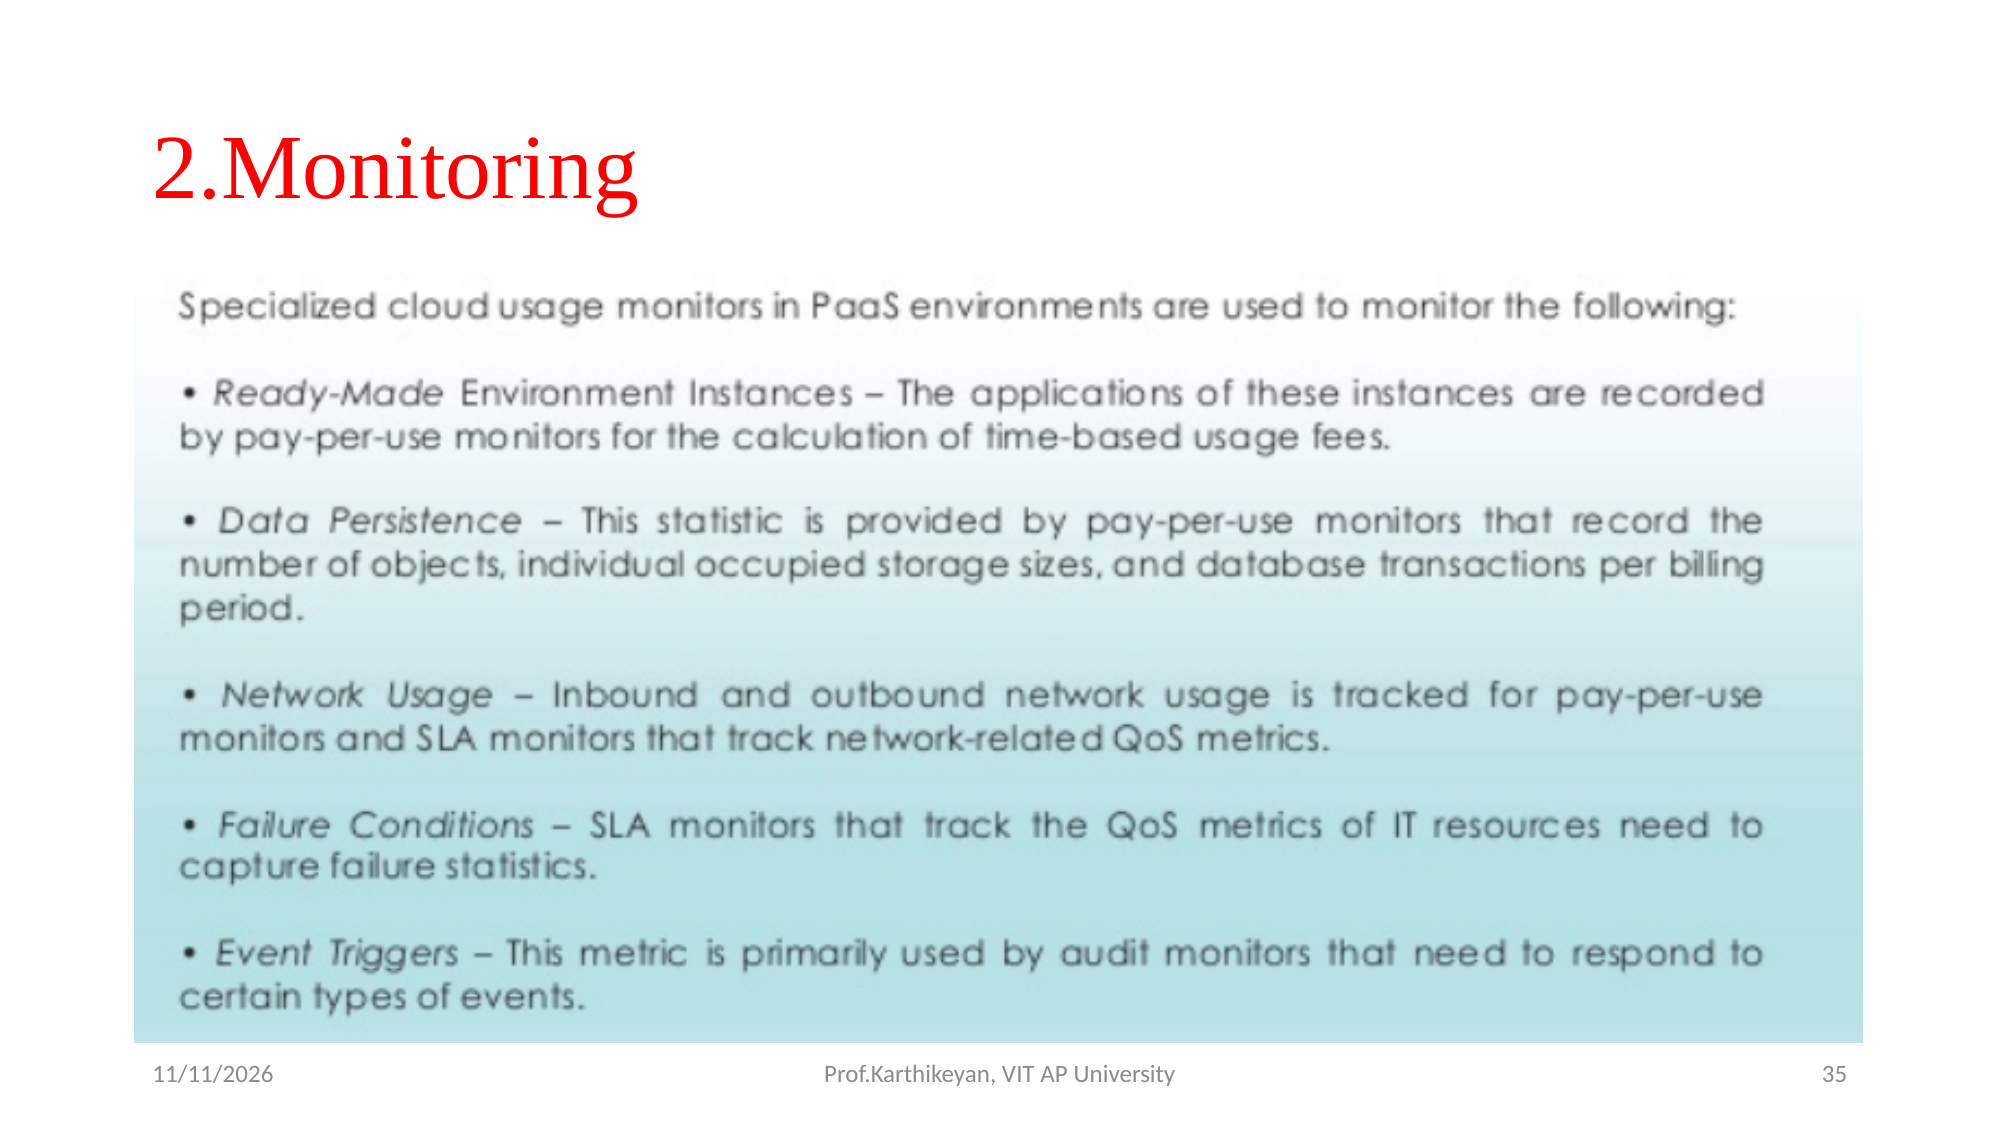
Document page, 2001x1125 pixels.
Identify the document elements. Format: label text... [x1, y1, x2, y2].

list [134, 248, 1863, 1043]
footer Prof.Karthikeyan, VIT AP University [662, 1043, 1338, 1103]
slide_number 35 [1412, 1043, 1863, 1103]
title 2.Monitoring [137, 59, 1863, 248]
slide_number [137, 1043, 588, 1103]
